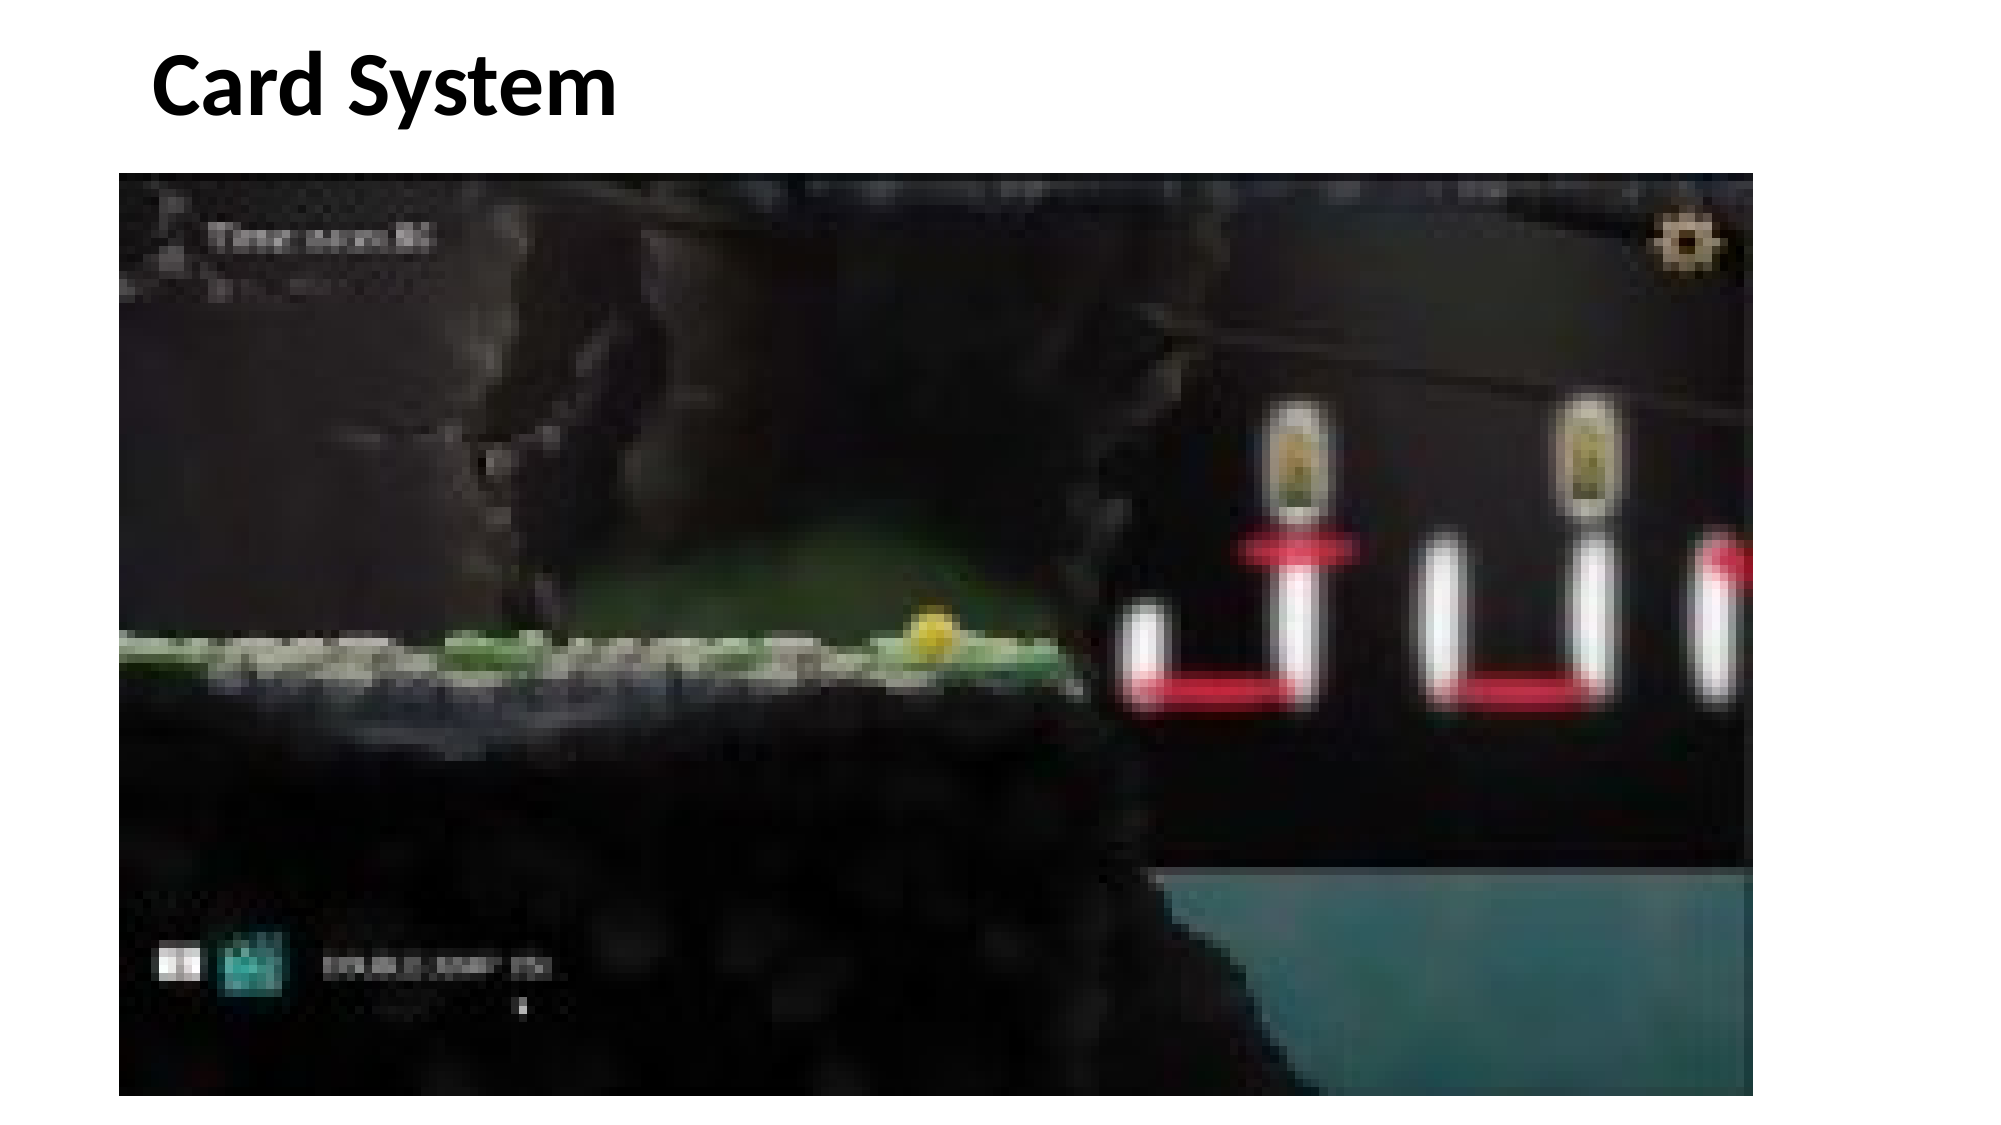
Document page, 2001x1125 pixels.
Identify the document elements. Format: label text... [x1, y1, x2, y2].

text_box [118, 172, 1754, 1096]
text_box Card System [137, 0, 1273, 172]
